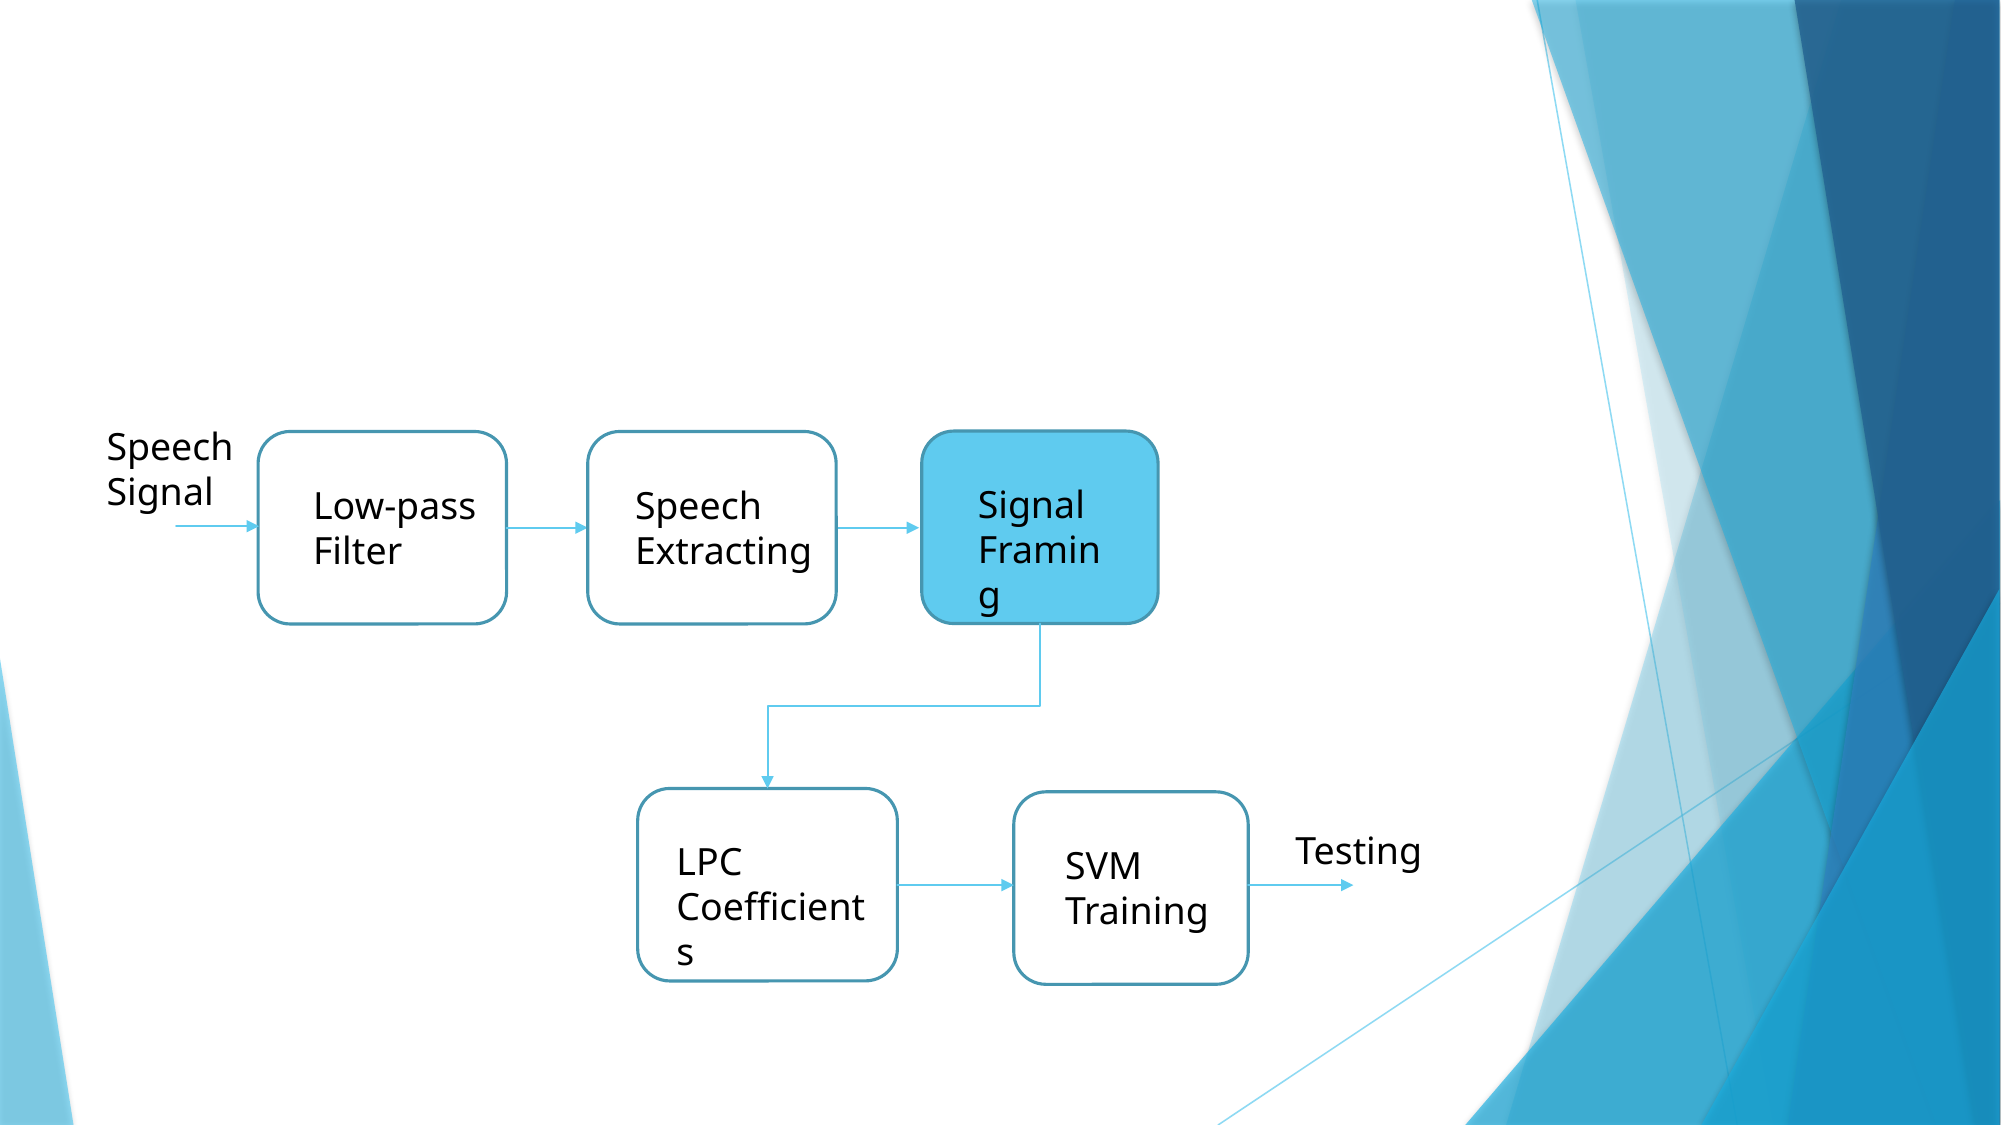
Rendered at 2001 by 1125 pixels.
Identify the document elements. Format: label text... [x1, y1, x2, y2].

text_box Signal Framing [963, 473, 1131, 623]
text_box Low-pass Filter [298, 474, 507, 580]
text_box Speech Signal [91, 416, 278, 521]
text_box [636, 786, 876, 983]
text_box SVM Training [1050, 835, 1265, 940]
text_box Testing [1280, 819, 1467, 880]
text_box LPC Coefficients [661, 830, 898, 981]
text_box [586, 429, 838, 626]
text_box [820, 569, 987, 843]
text_box [1012, 790, 1250, 986]
text_box [920, 429, 1160, 626]
text_box [256, 429, 509, 626]
text_box Speech Extracting [620, 474, 834, 580]
